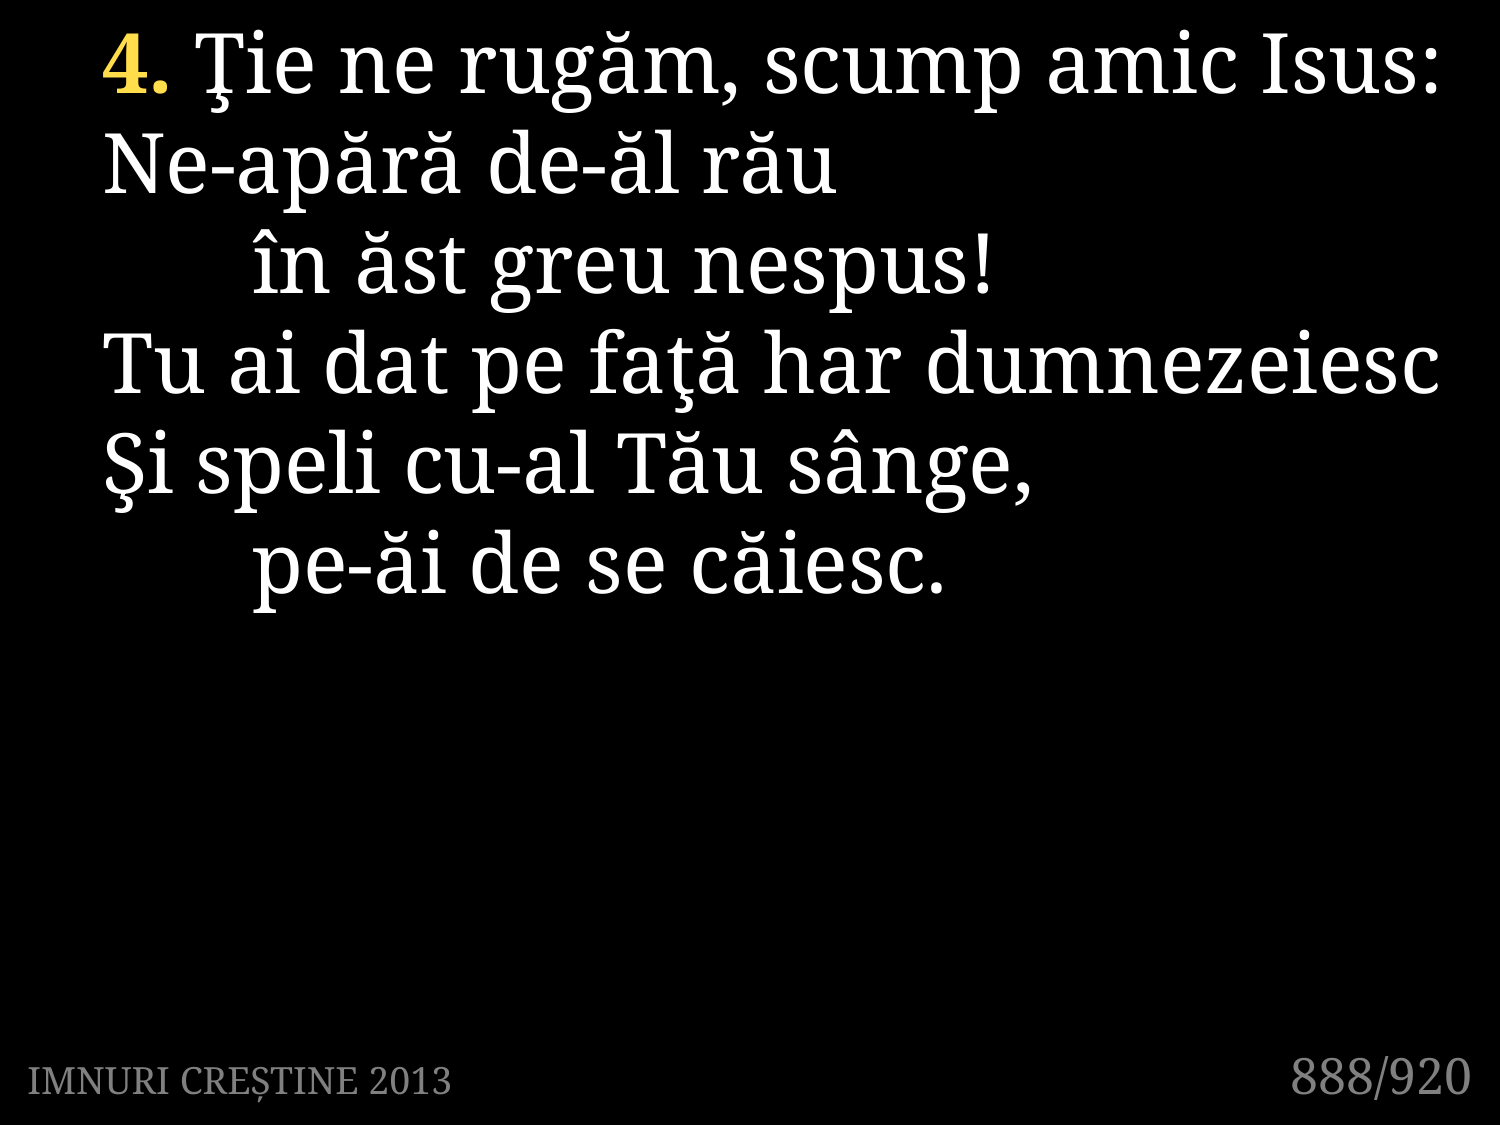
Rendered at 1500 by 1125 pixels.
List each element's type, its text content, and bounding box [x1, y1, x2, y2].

text_box 4. Ţie ne rugăm, scump amic Isus: Ne-apără de-ăl rău în ăst greu nespus! Tu ai dat pe faţă har dumnezeiesc Şi speli cu-al Tău sânge, pe-ăi de se căiesc. [87, 3, 1500, 618]
text_box IMNURI CREȘTINE 2013 [12, 1049, 637, 1110]
text_box 888/920 [637, 1037, 1488, 1113]
